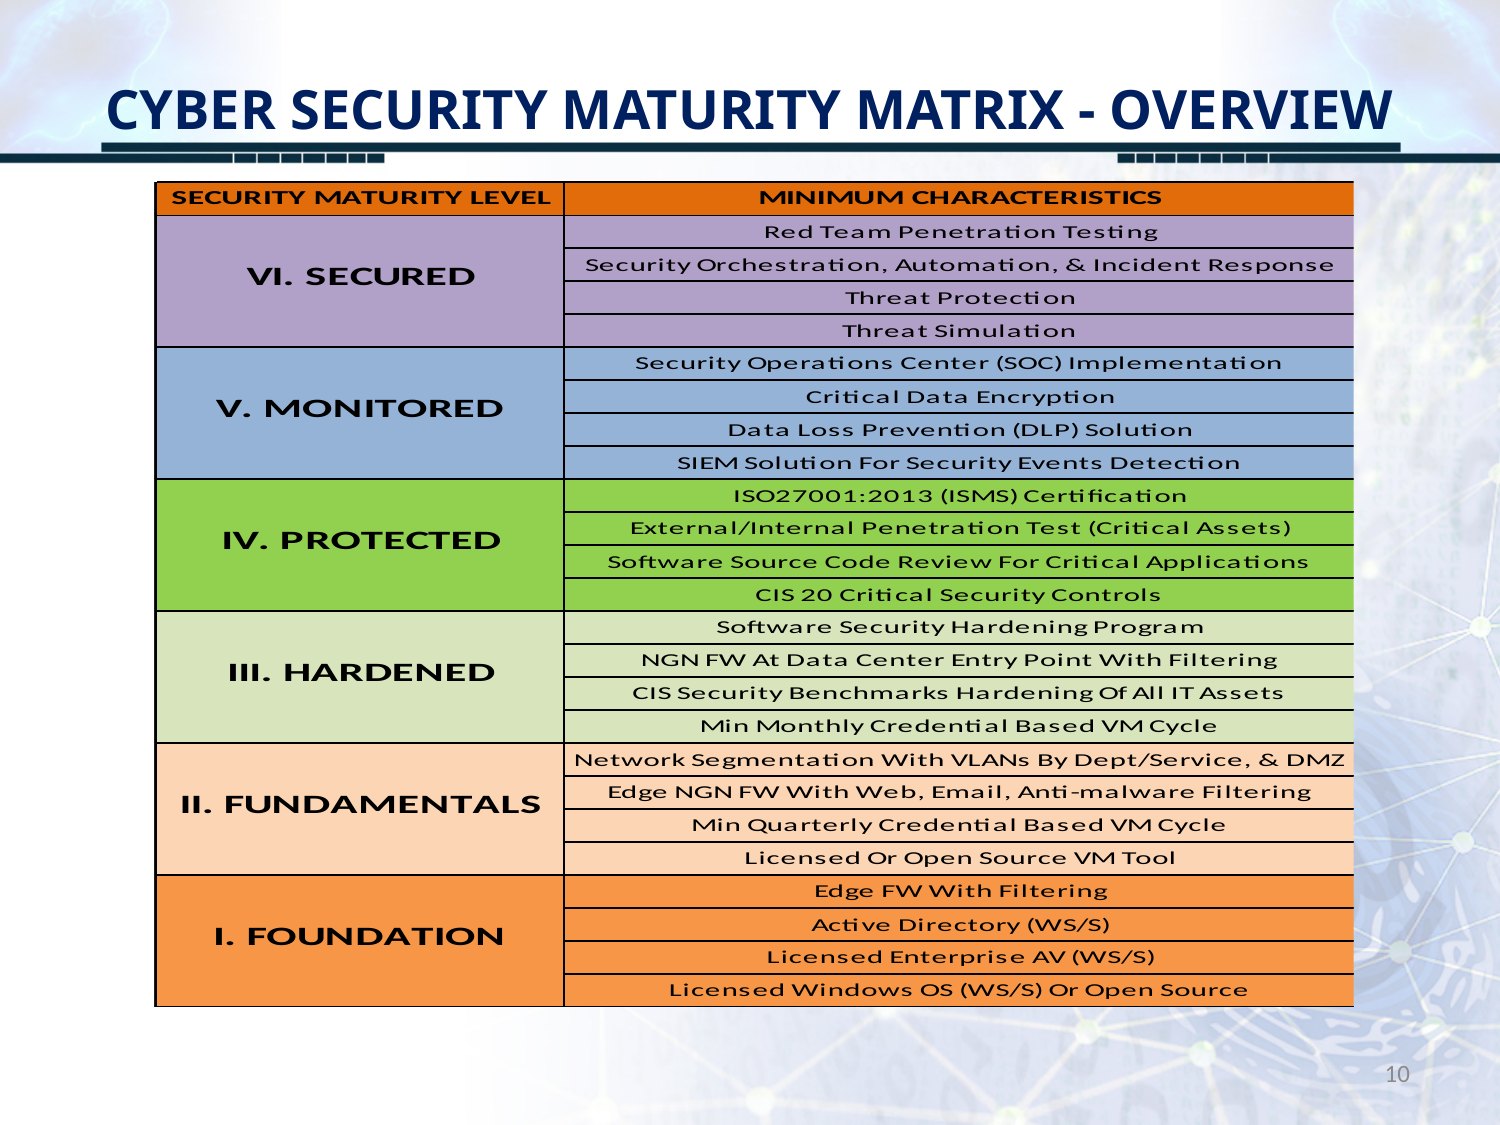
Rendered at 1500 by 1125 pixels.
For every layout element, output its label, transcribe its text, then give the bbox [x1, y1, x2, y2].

slide_number 10 [1074, 1042, 1425, 1103]
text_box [154, 181, 1357, 1009]
picture [0, 0, 1500, 1125]
title CYBER SECURITY MATURITY MATRIX - OVERVIEW [75, 34, 1425, 182]
